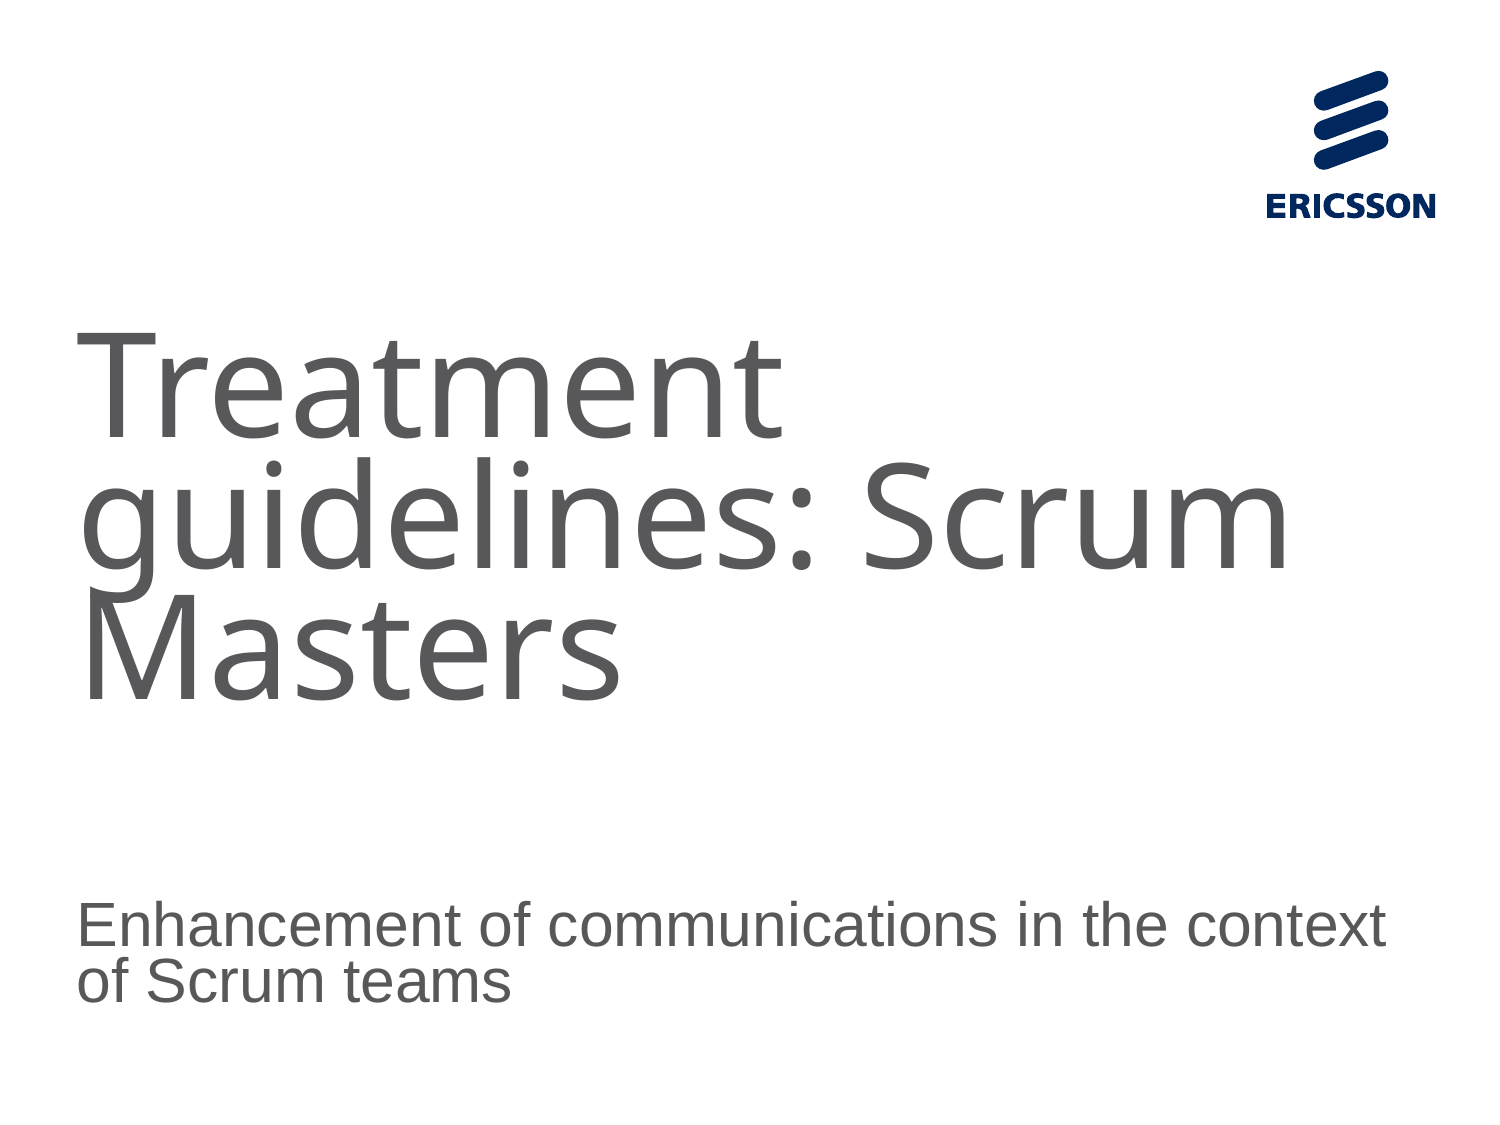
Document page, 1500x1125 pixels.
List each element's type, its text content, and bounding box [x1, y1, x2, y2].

subtitle Enhancement of communications in the context of Scrum teams [64, 842, 1436, 1071]
title Treatment guidelines: Scrum Masters [64, 296, 1435, 763]
